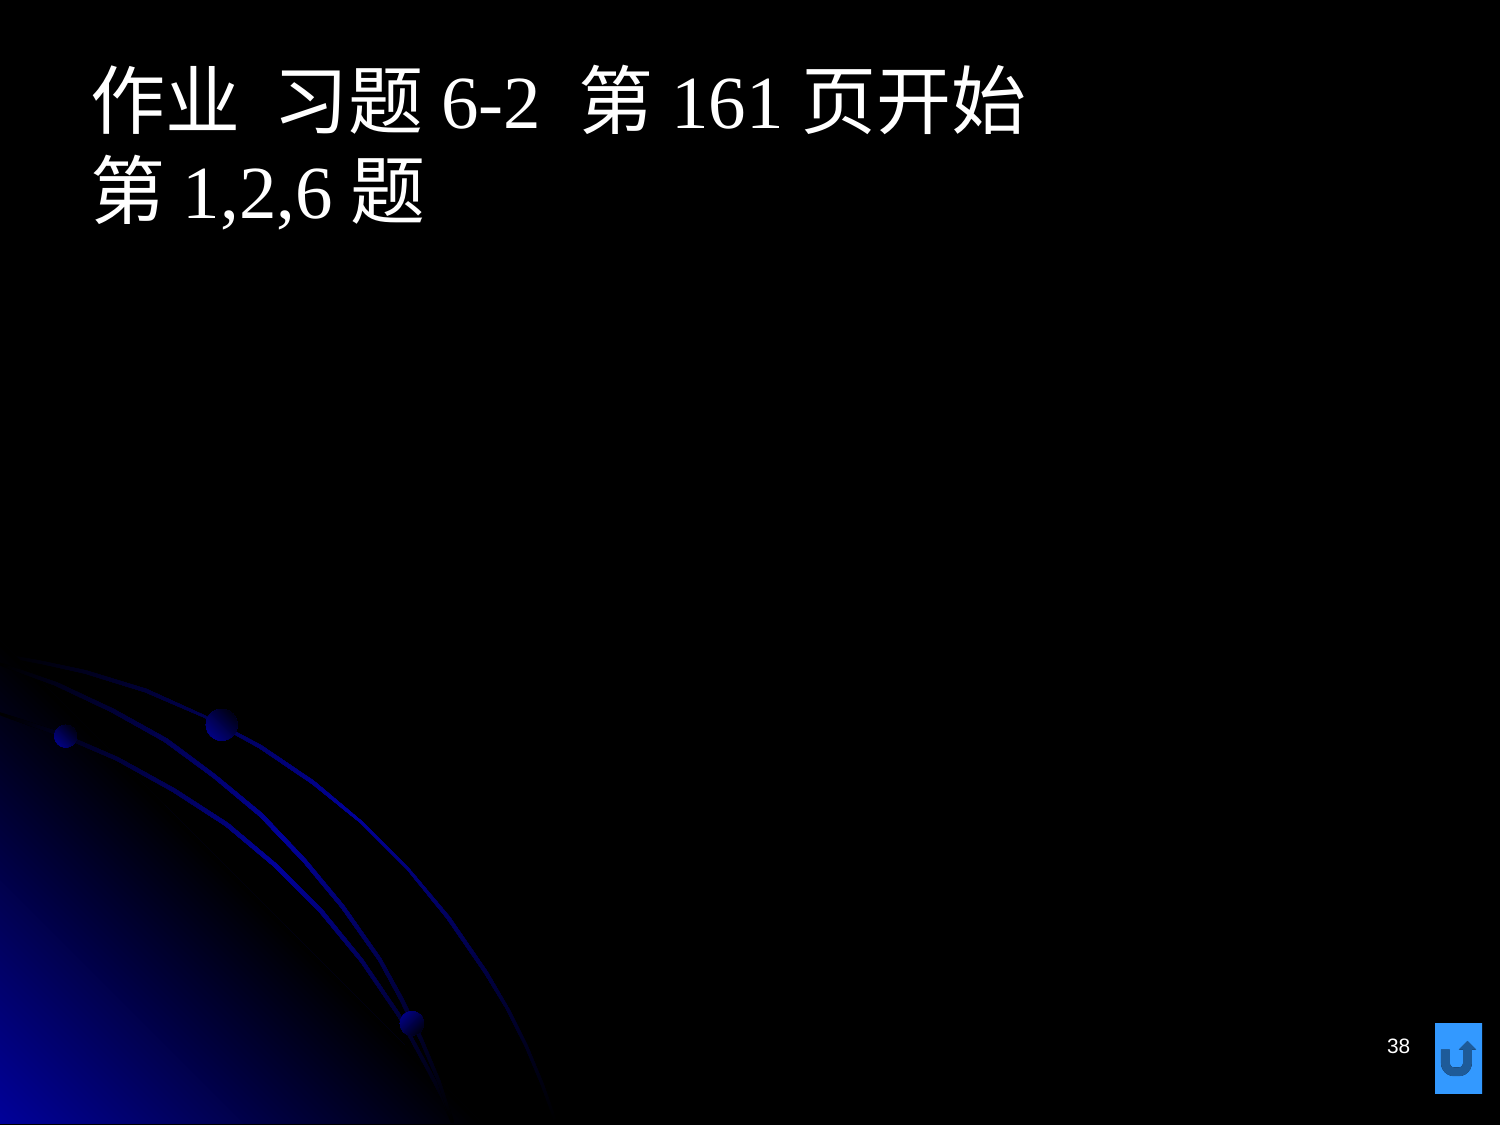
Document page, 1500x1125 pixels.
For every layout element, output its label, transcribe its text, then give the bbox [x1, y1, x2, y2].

slide_number 38 [1074, 1025, 1425, 1100]
title 作业 习题6-2 第161页开始 第1,2,6题 [75, 45, 1425, 977]
